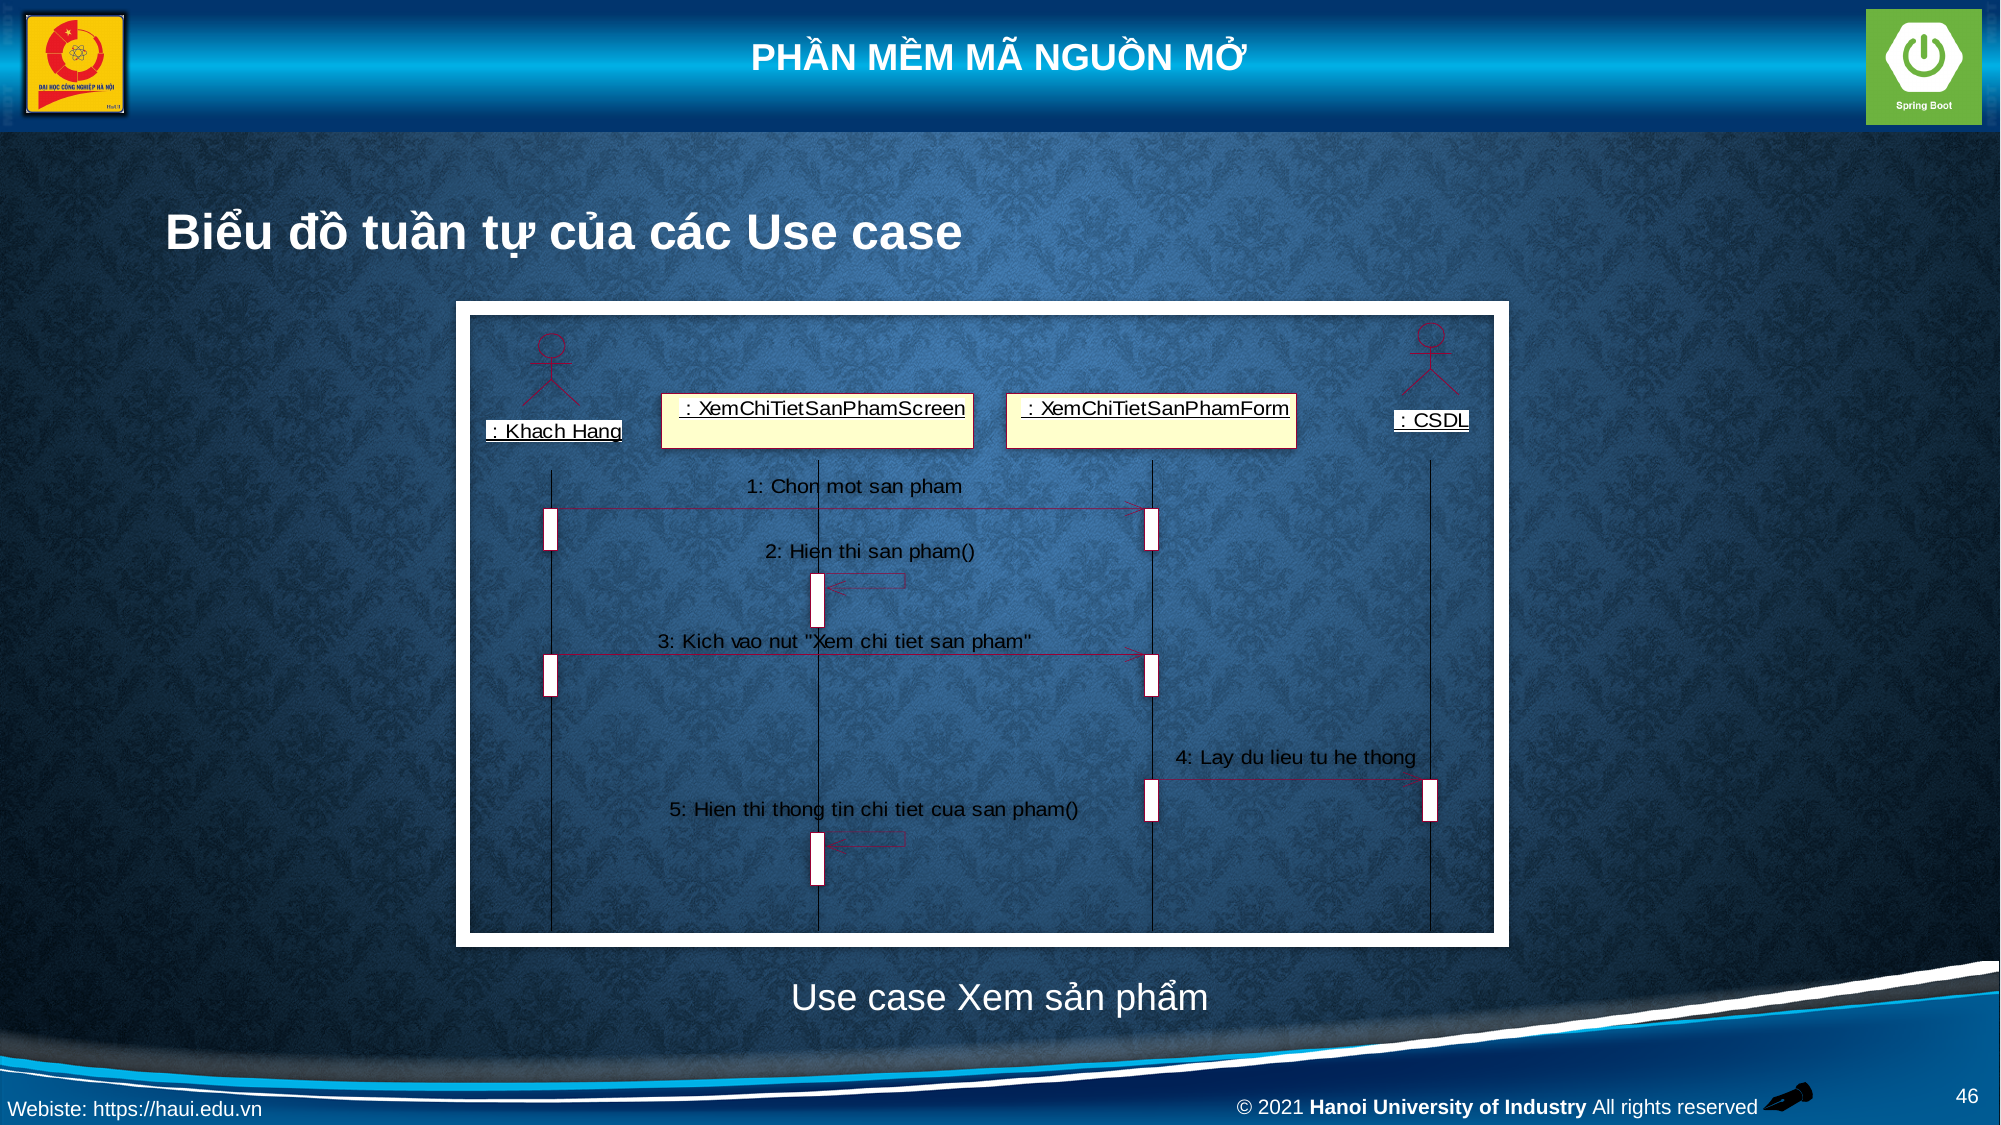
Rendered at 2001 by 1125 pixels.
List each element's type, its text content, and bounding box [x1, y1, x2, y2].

picture [0, 0, 2001, 1125]
picture [26, 15, 124, 113]
text_box Biểu đồ tuần tự của các Use case [151, 192, 979, 268]
text_box Use case Xem sản phẩm [775, 965, 1224, 1025]
